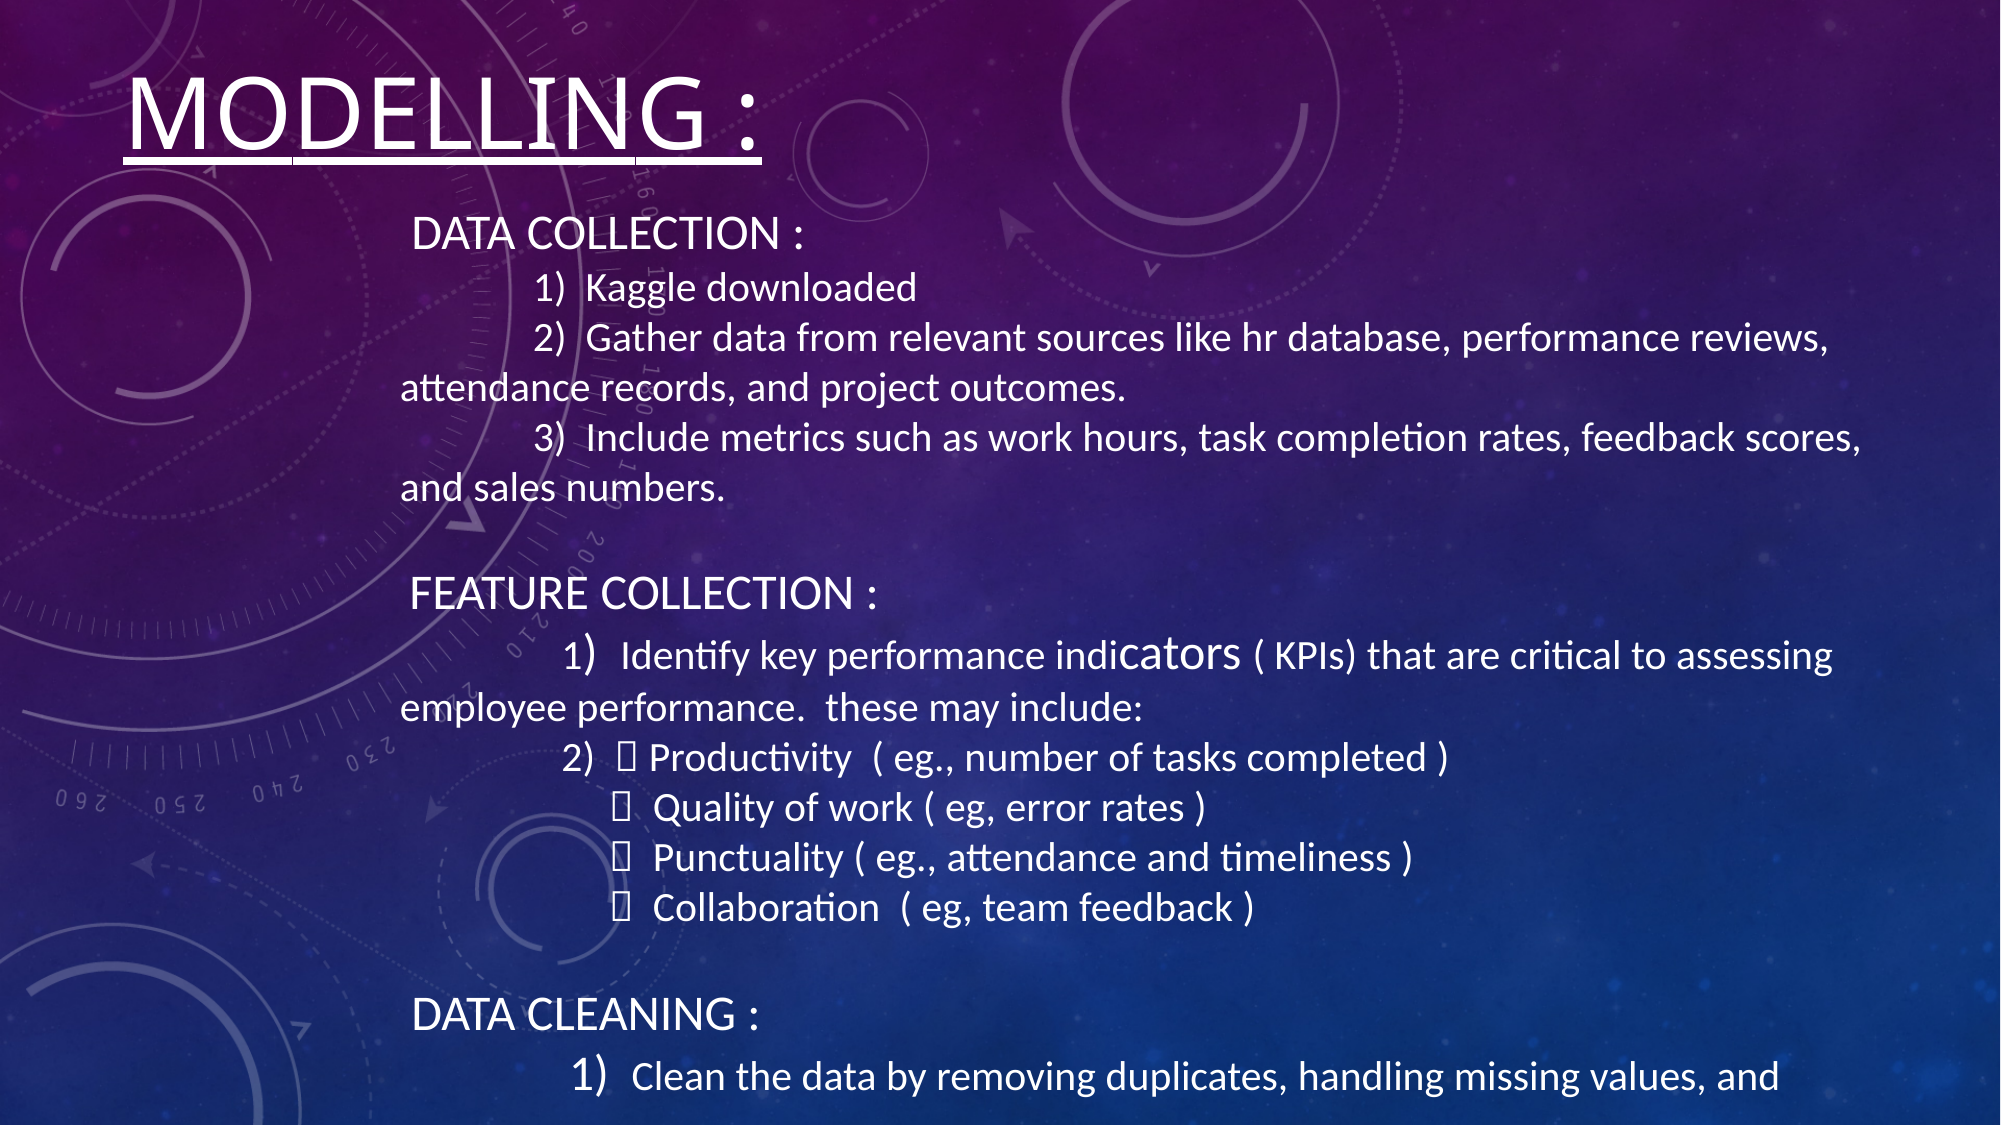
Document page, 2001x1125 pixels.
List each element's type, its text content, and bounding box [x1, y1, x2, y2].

text_box MODELLING : [121, 47, 1088, 170]
text_box DATA COLLECTION : 1) Kaggle downloaded 2) Gather data from relevant sources like hr database, performance reviews, attendance records, and project outcomes. 3) Include metrics such as work hours, task completion rates, feedback scores, and sales numbers. FEATURE COLLECTION : 1) Identify key performance indicators ( KPIs) that are critical to assessing employee performance. these may include: 2)  Productivity ( eg., number of tasks completed )  Quality of work ( eg, error rates )  Punctuality ( eg., attendance and timeliness )  Collaboration ( eg, team feedback ) DATA CLEANING : 1) Clean the data by removing duplicates, handling missing values, and [399, 199, 1888, 1025]
picture [0, 0, 2001, 1125]
